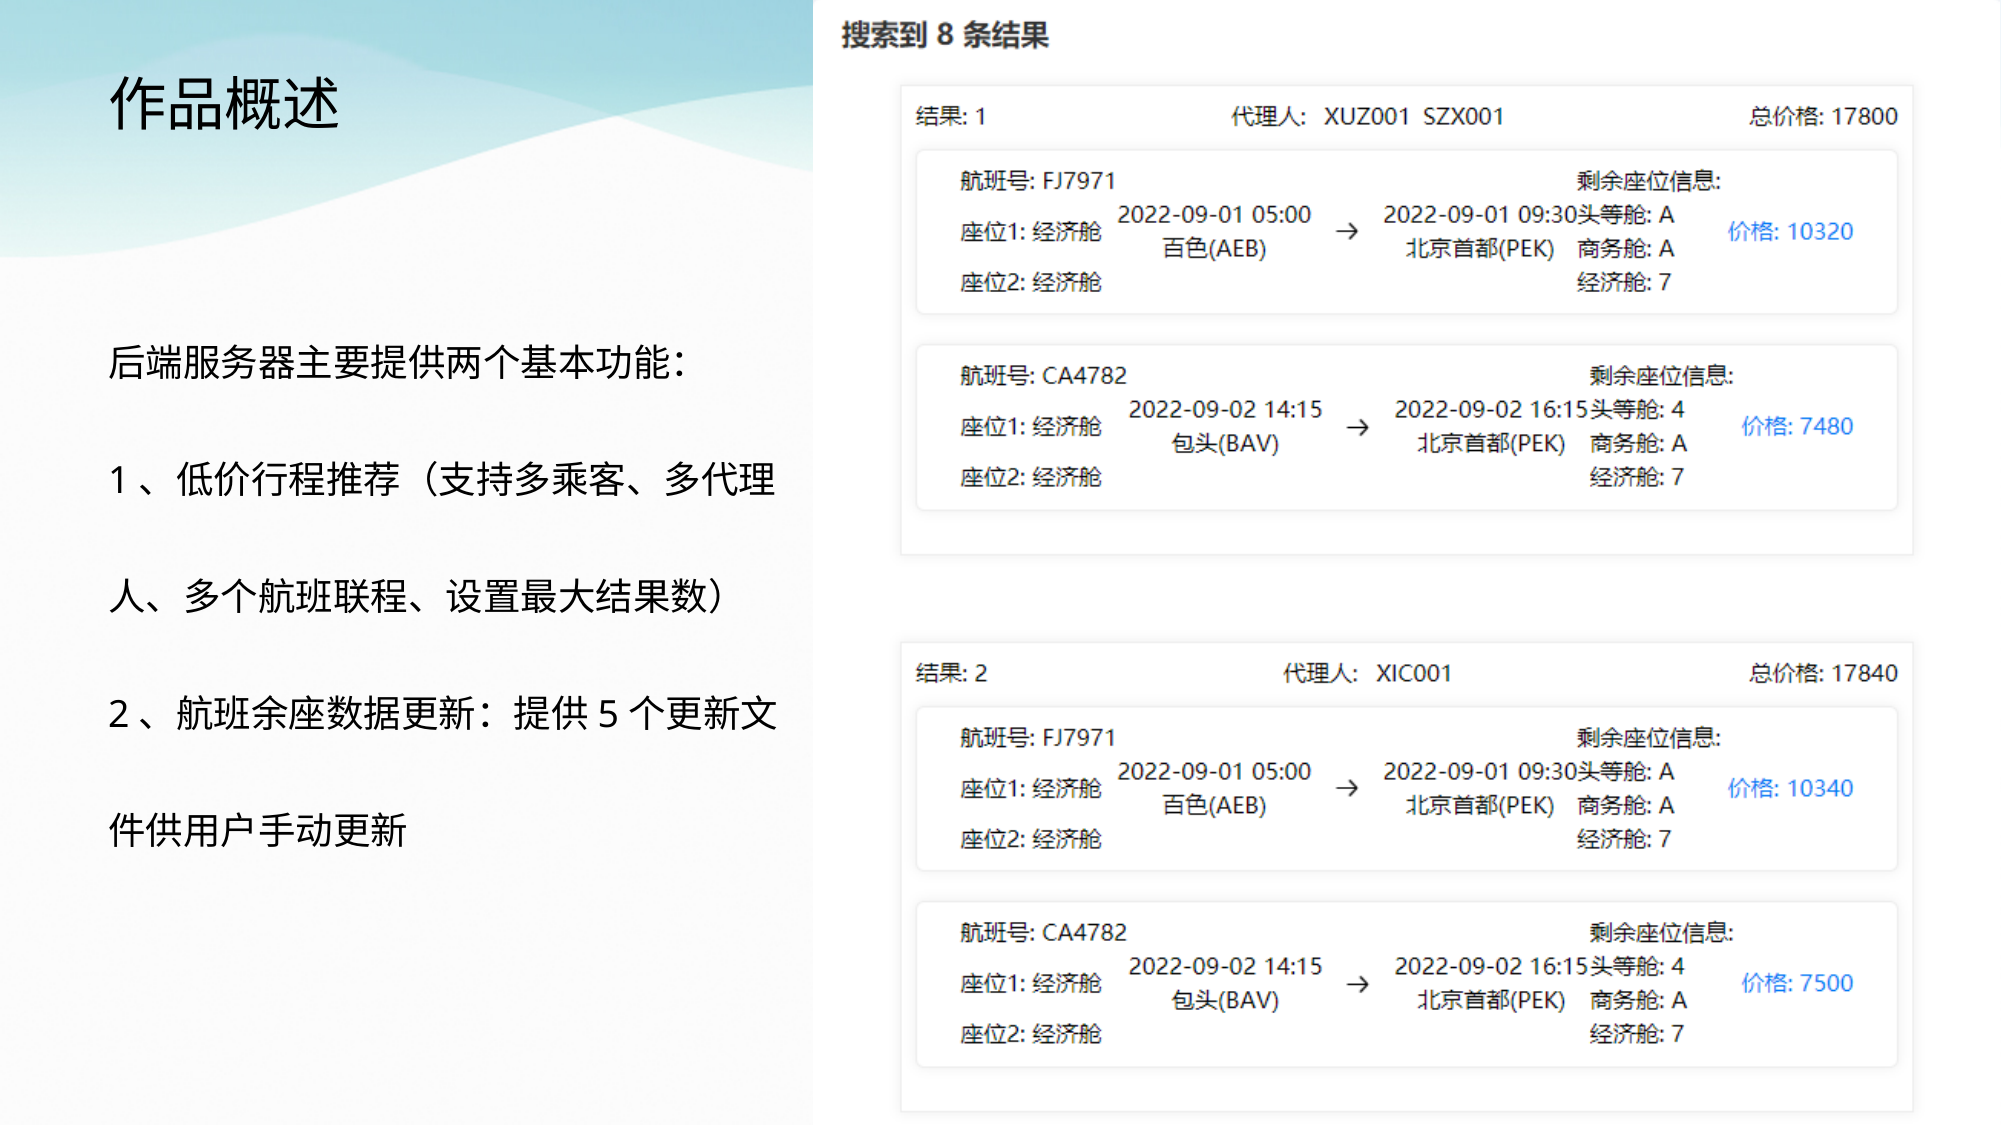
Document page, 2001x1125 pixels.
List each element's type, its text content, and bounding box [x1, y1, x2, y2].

text_box 后端服务器主要提供两个基本功能： 1、低价行程推荐（支持多乘客、多代理人、多个航班联程、设置最大结果数） 2、航班余座数据更新：提供5个更新文件供用户手动更新 [93, 259, 797, 860]
text_box 作品概述 [93, 89, 437, 145]
picture [0, 0, 2001, 1125]
